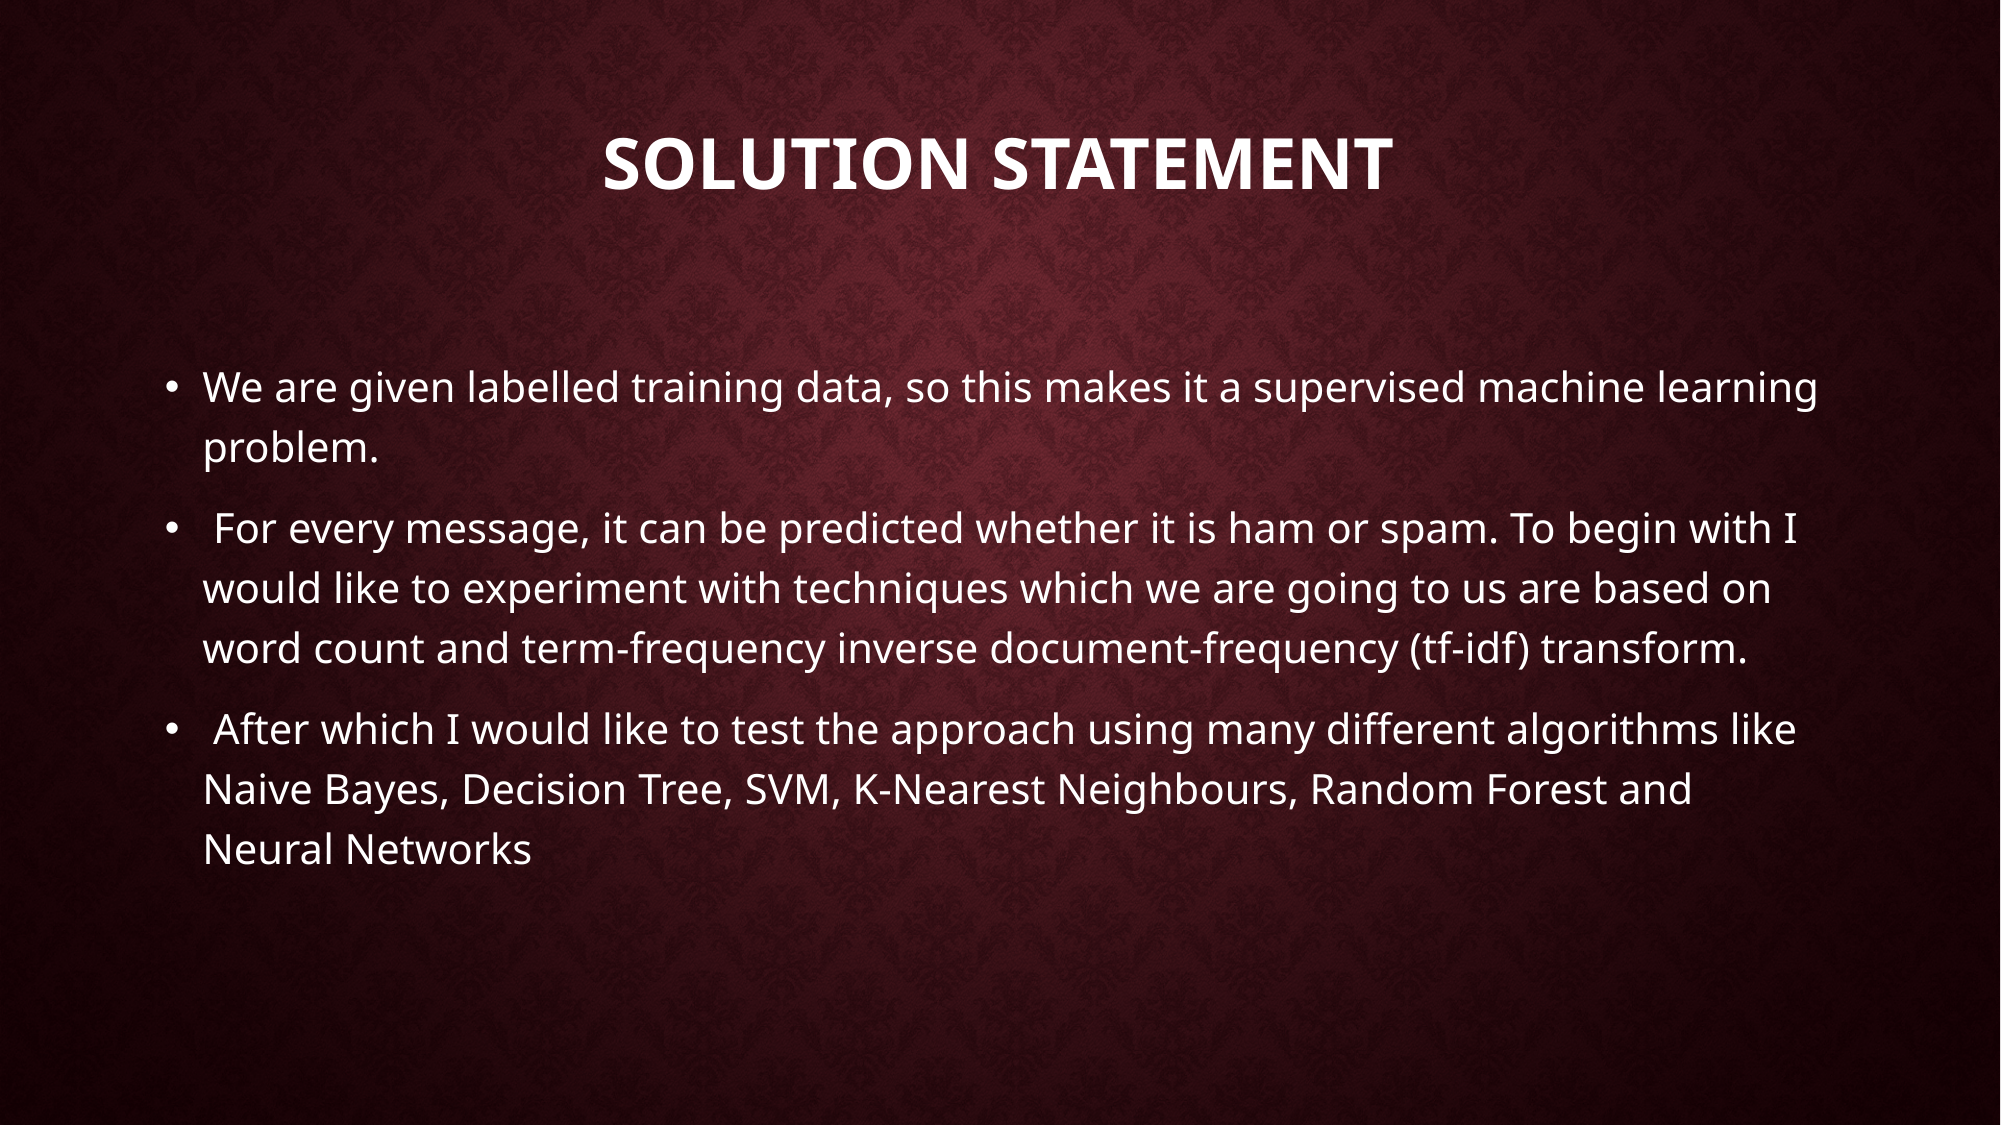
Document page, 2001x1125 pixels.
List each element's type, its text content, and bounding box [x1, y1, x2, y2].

title Solution Statement [149, 99, 1849, 318]
list We are given labelled training data, so this makes it a supervised machine learning problem. For every message, it can be predicted whether it is ham or spam. To begin with I would like to experiment with techniques which we are going to us are based on word count and term-frequency inverse document-frequency (tf-idf) transform. After which I would like to test the approach using many different algorithms like Naive Bayes, Decision Tree, SVM, K-Nearest Neighbours, Random Forest and Neural Networks [149, 343, 1849, 950]
